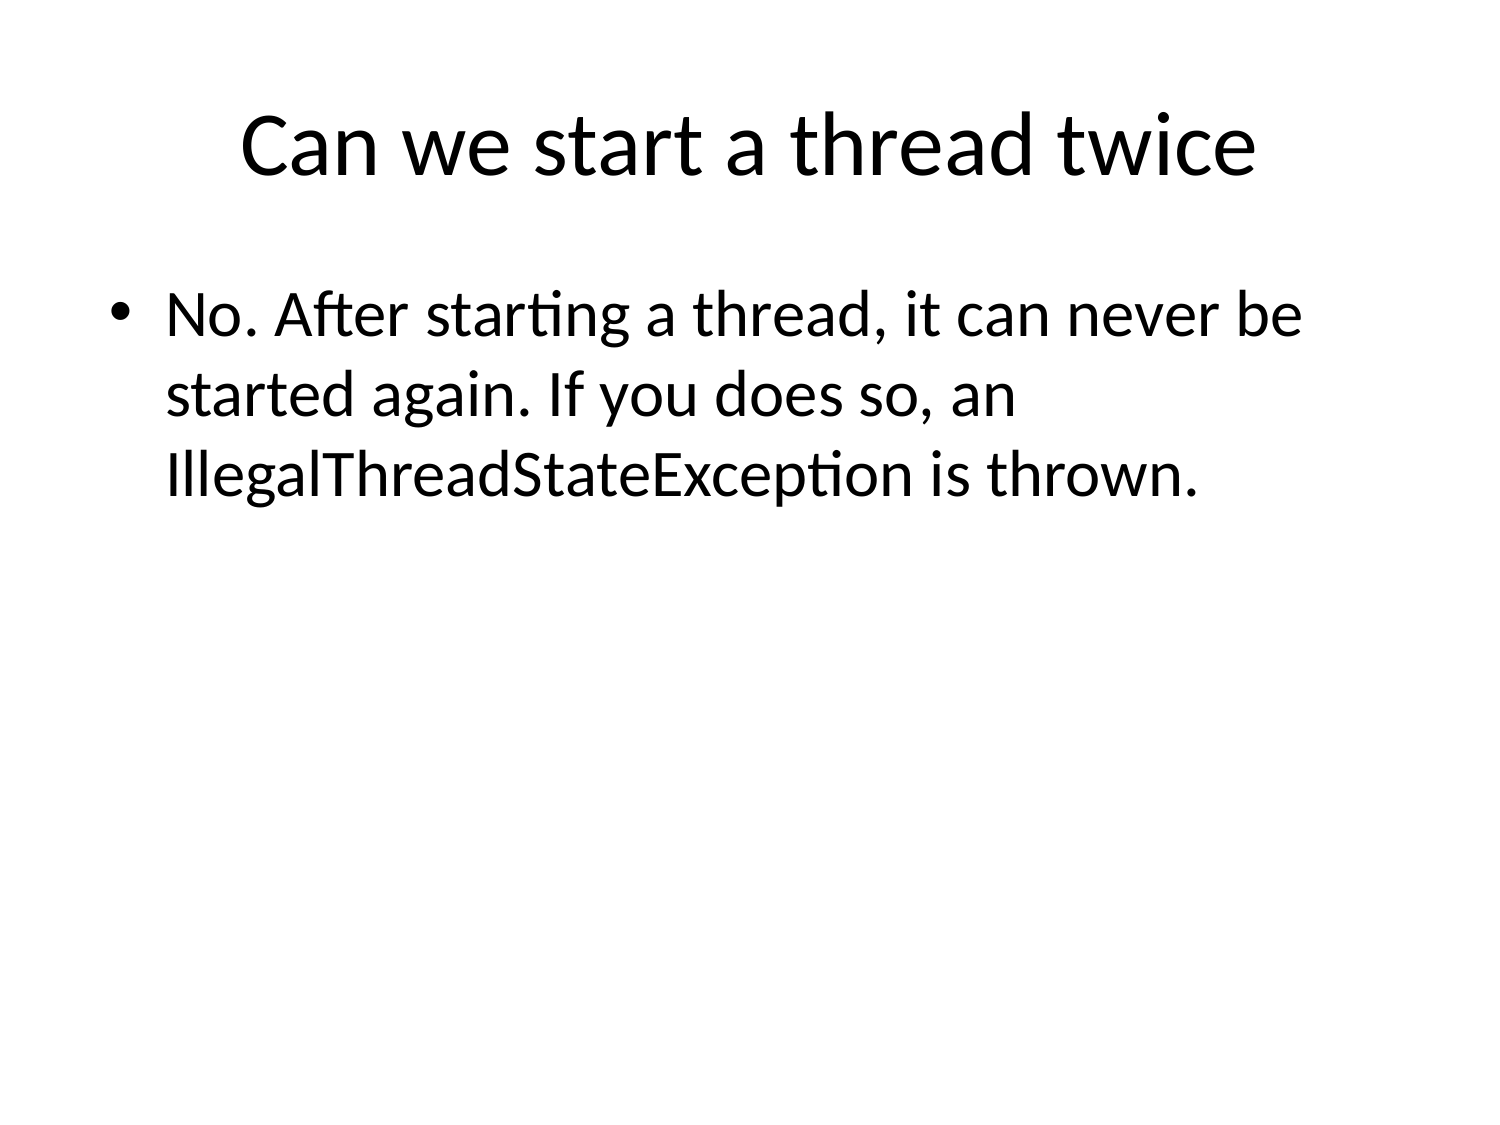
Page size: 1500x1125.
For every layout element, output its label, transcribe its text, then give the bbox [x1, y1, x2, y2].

list No. After starting a thread, it can never be started again. If you does so, an IllegalThreadStateException is thrown. [75, 262, 1425, 1005]
title Can we start a thread twice [75, 45, 1425, 233]
